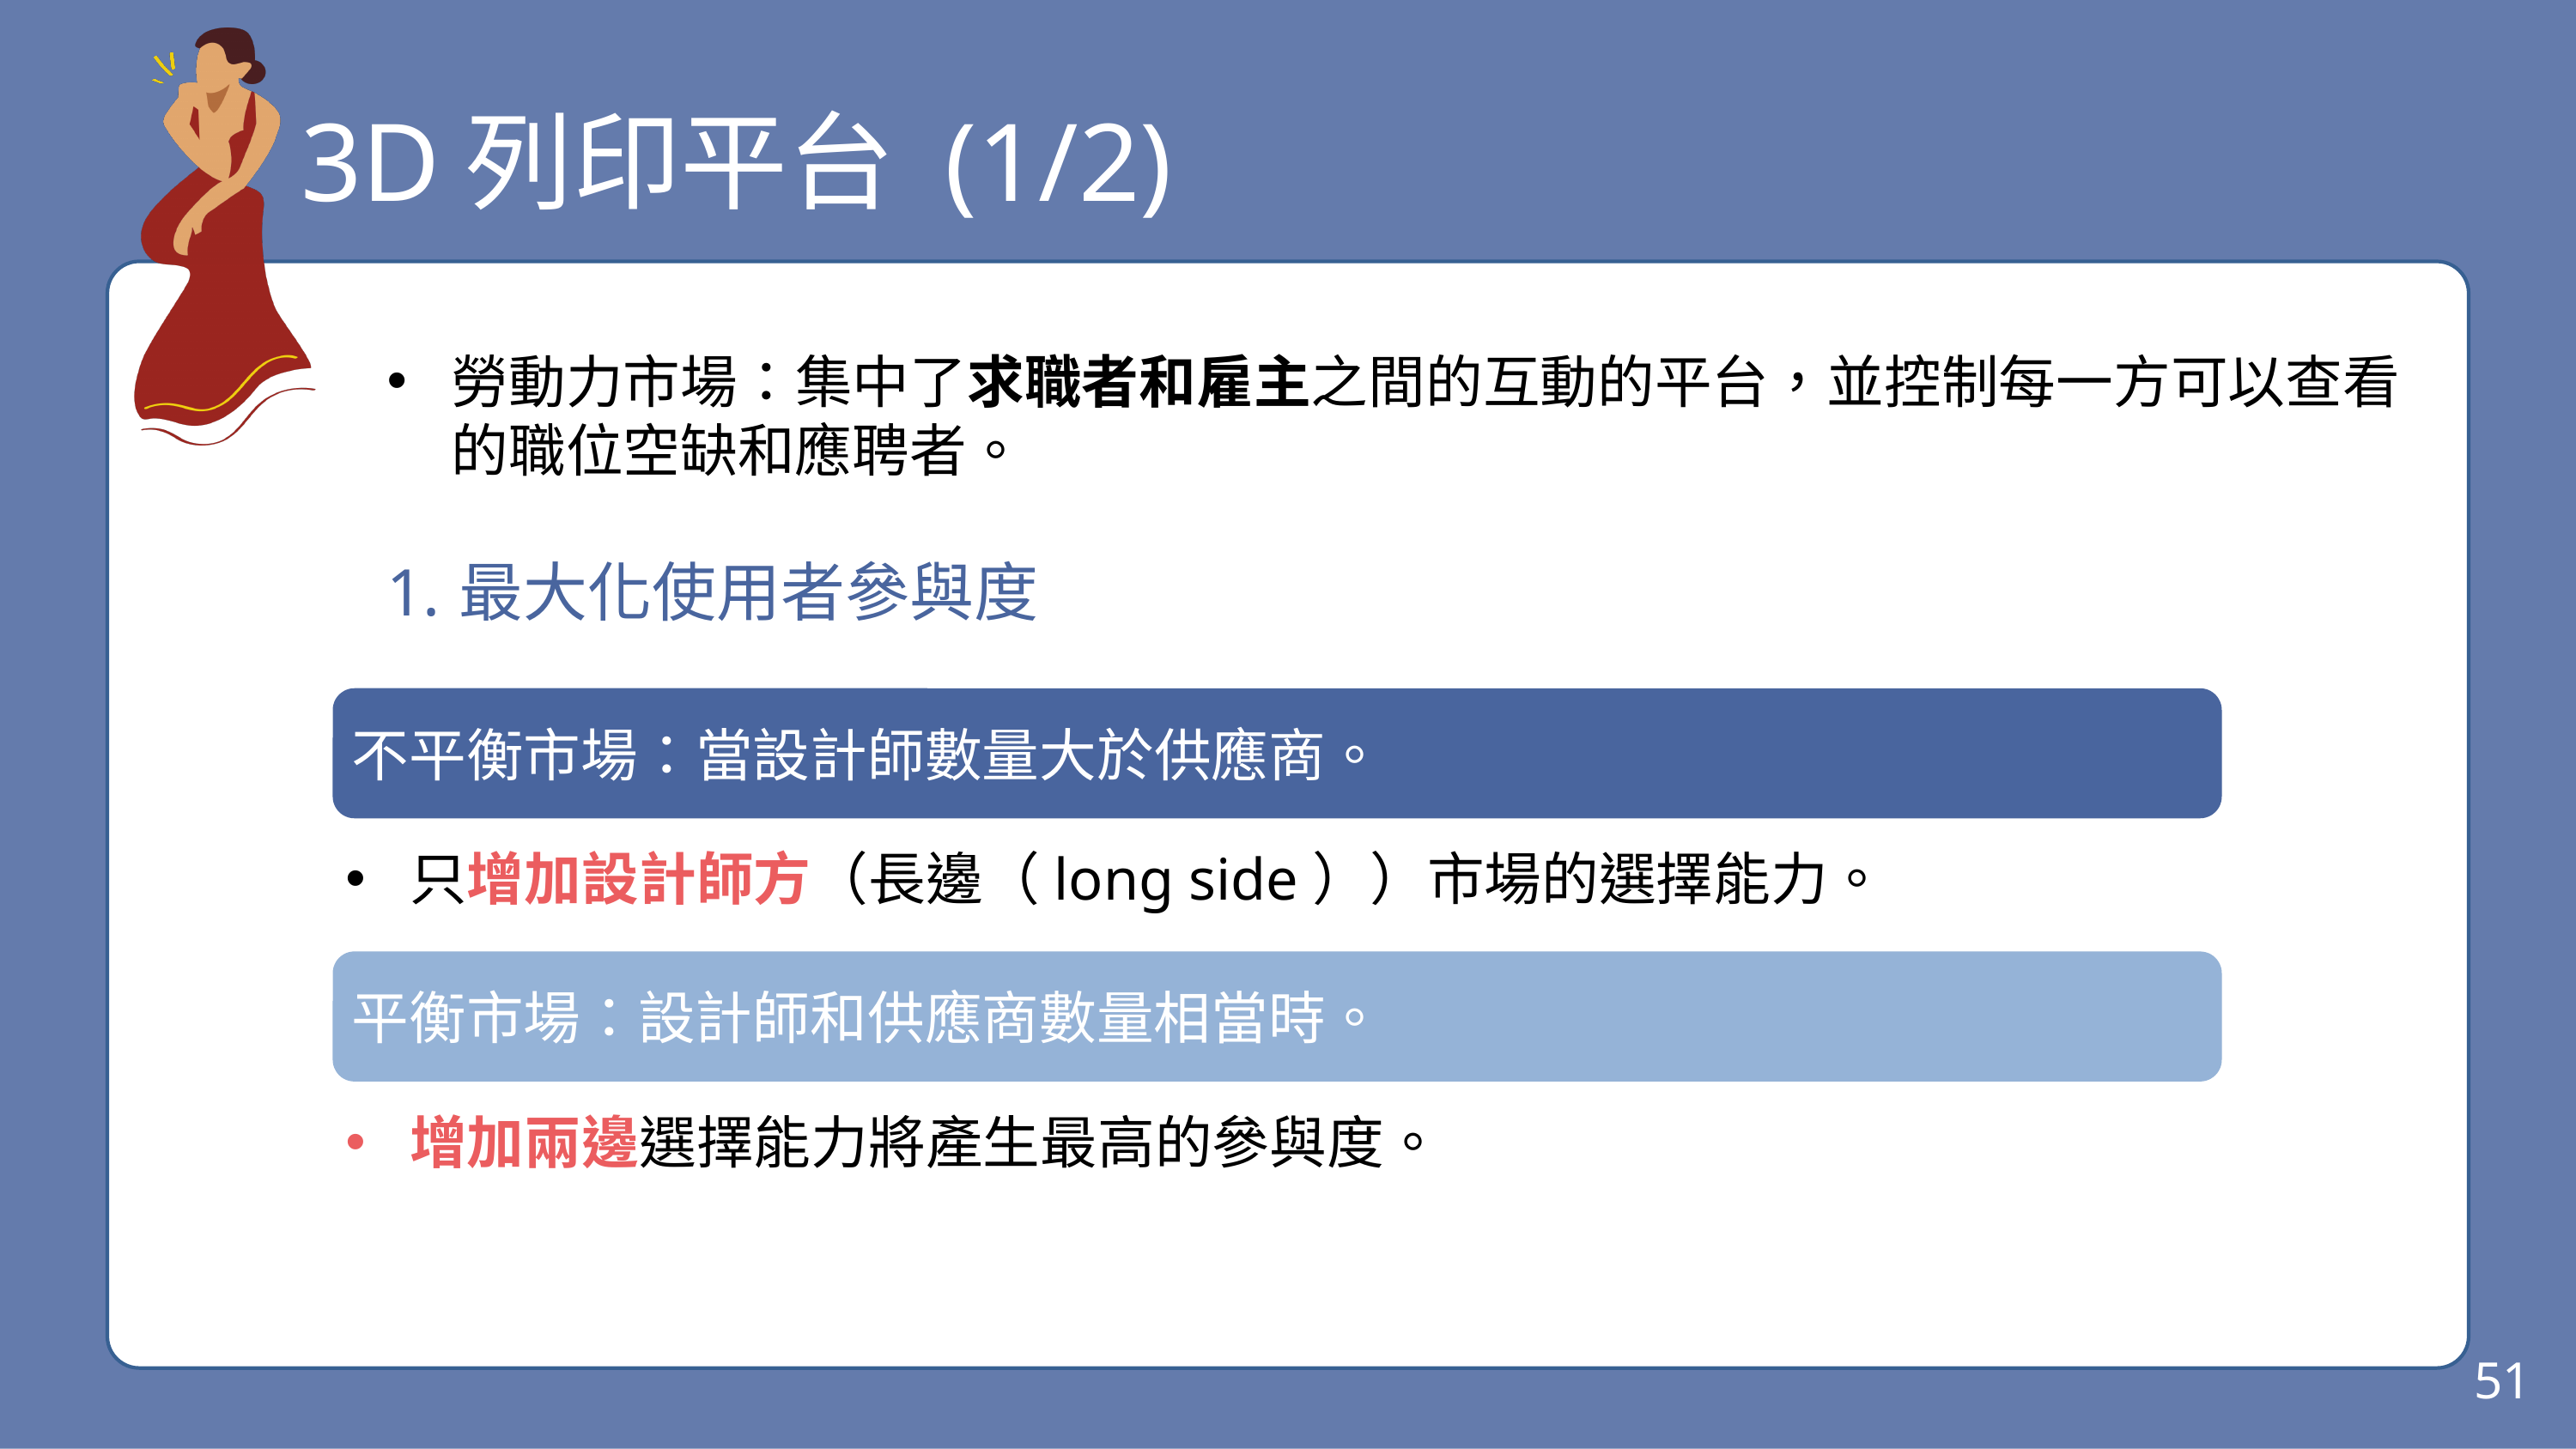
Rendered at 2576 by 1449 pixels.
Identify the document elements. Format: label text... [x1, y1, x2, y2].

text_box [134, 27, 316, 446]
text_box 只增加設計師方（長邊（long side））市場的選擇能力。 [332, 837, 1846, 919]
text_box 勞動力市場：集中了求職者和雇主之間的互動的平台，並控制每一方可以查看的職位空缺和應聘者。 最大化使用者參與度 [105, 259, 2471, 1370]
text_box 3D列印平台 (1/2) [316, 93, 2297, 223]
text_box 平衡市場：設計師和供應商數量相當時。 [332, 951, 2222, 1082]
slide_number 51 [2243, 1357, 2544, 1410]
text_box 增加兩邊選擇能力將產生最高的參與度。 [332, 1100, 1846, 1182]
text_box 不平衡市場：當設計師數量大於供應商。 [332, 688, 2222, 819]
